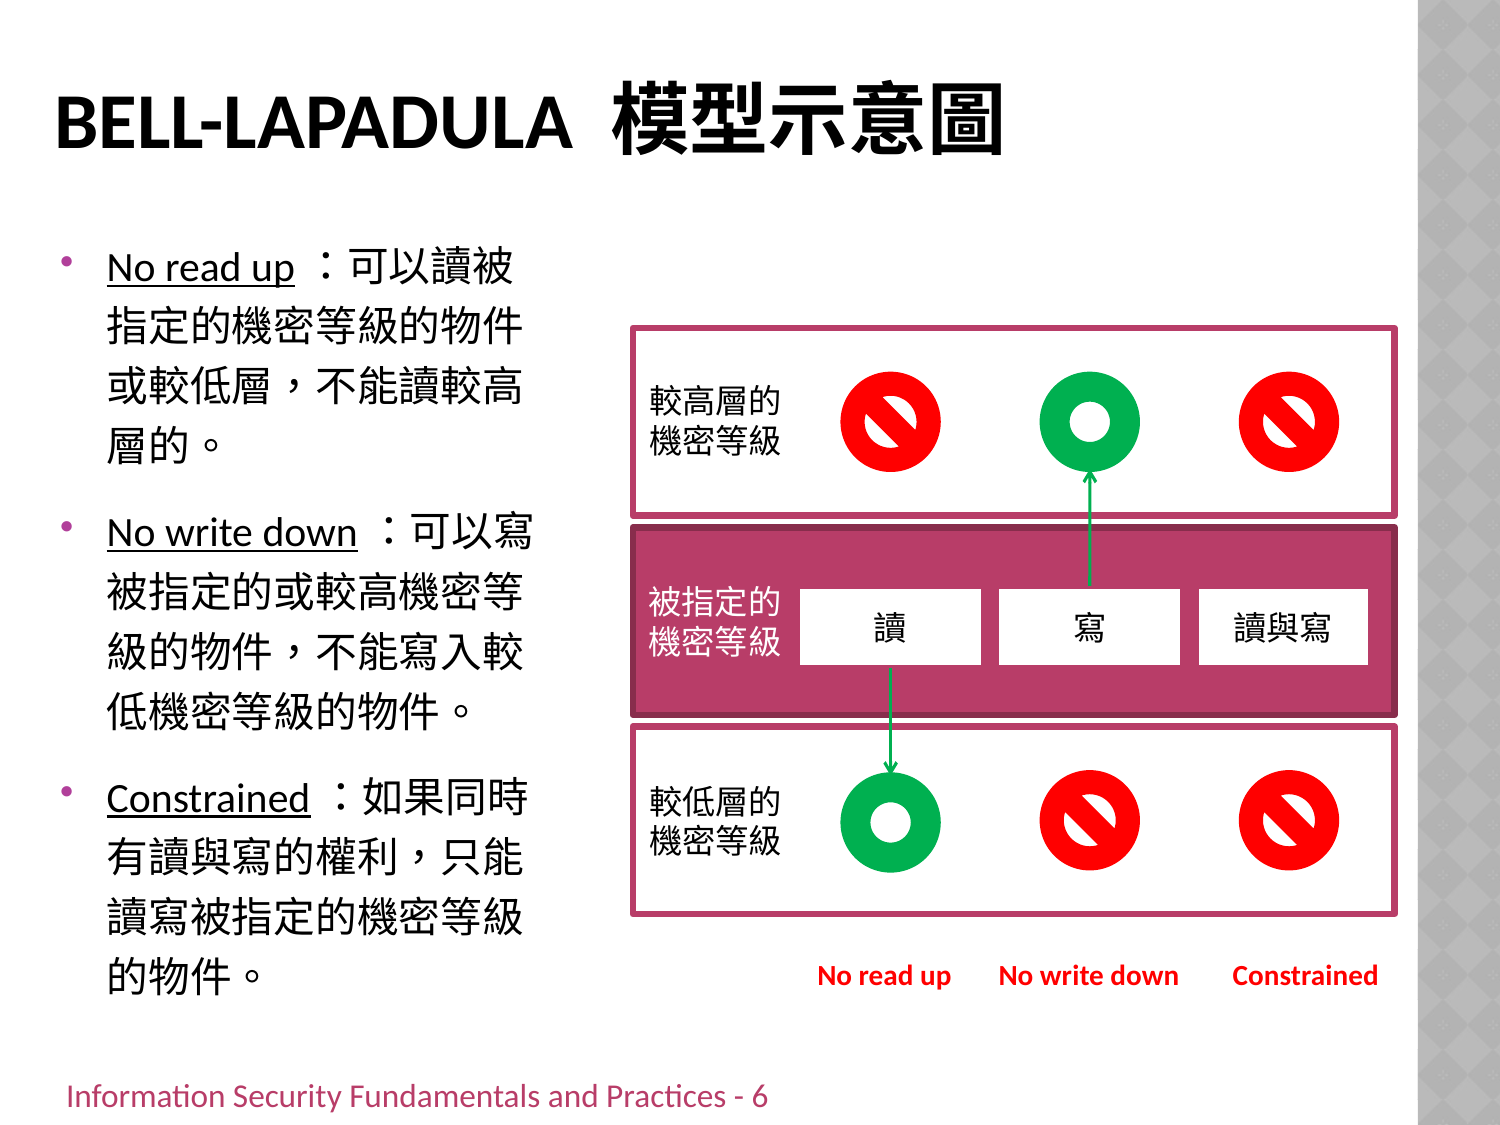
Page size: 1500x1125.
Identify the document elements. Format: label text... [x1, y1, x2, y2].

title Bell-LaPadula 模型示意圖 [46, 52, 1395, 164]
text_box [632, 327, 1395, 1001]
list No read up：可以讀被指定的機密等級的物件或較低層，不能讀較高層的。 No write down：可以寫被指定的或較高機密等級的物件，不能寫入較低機密等級的物件。 Constrained：如果同時有讀與寫的權利，只能讀寫被指定的機密等級的物件。 [46, 222, 561, 1071]
